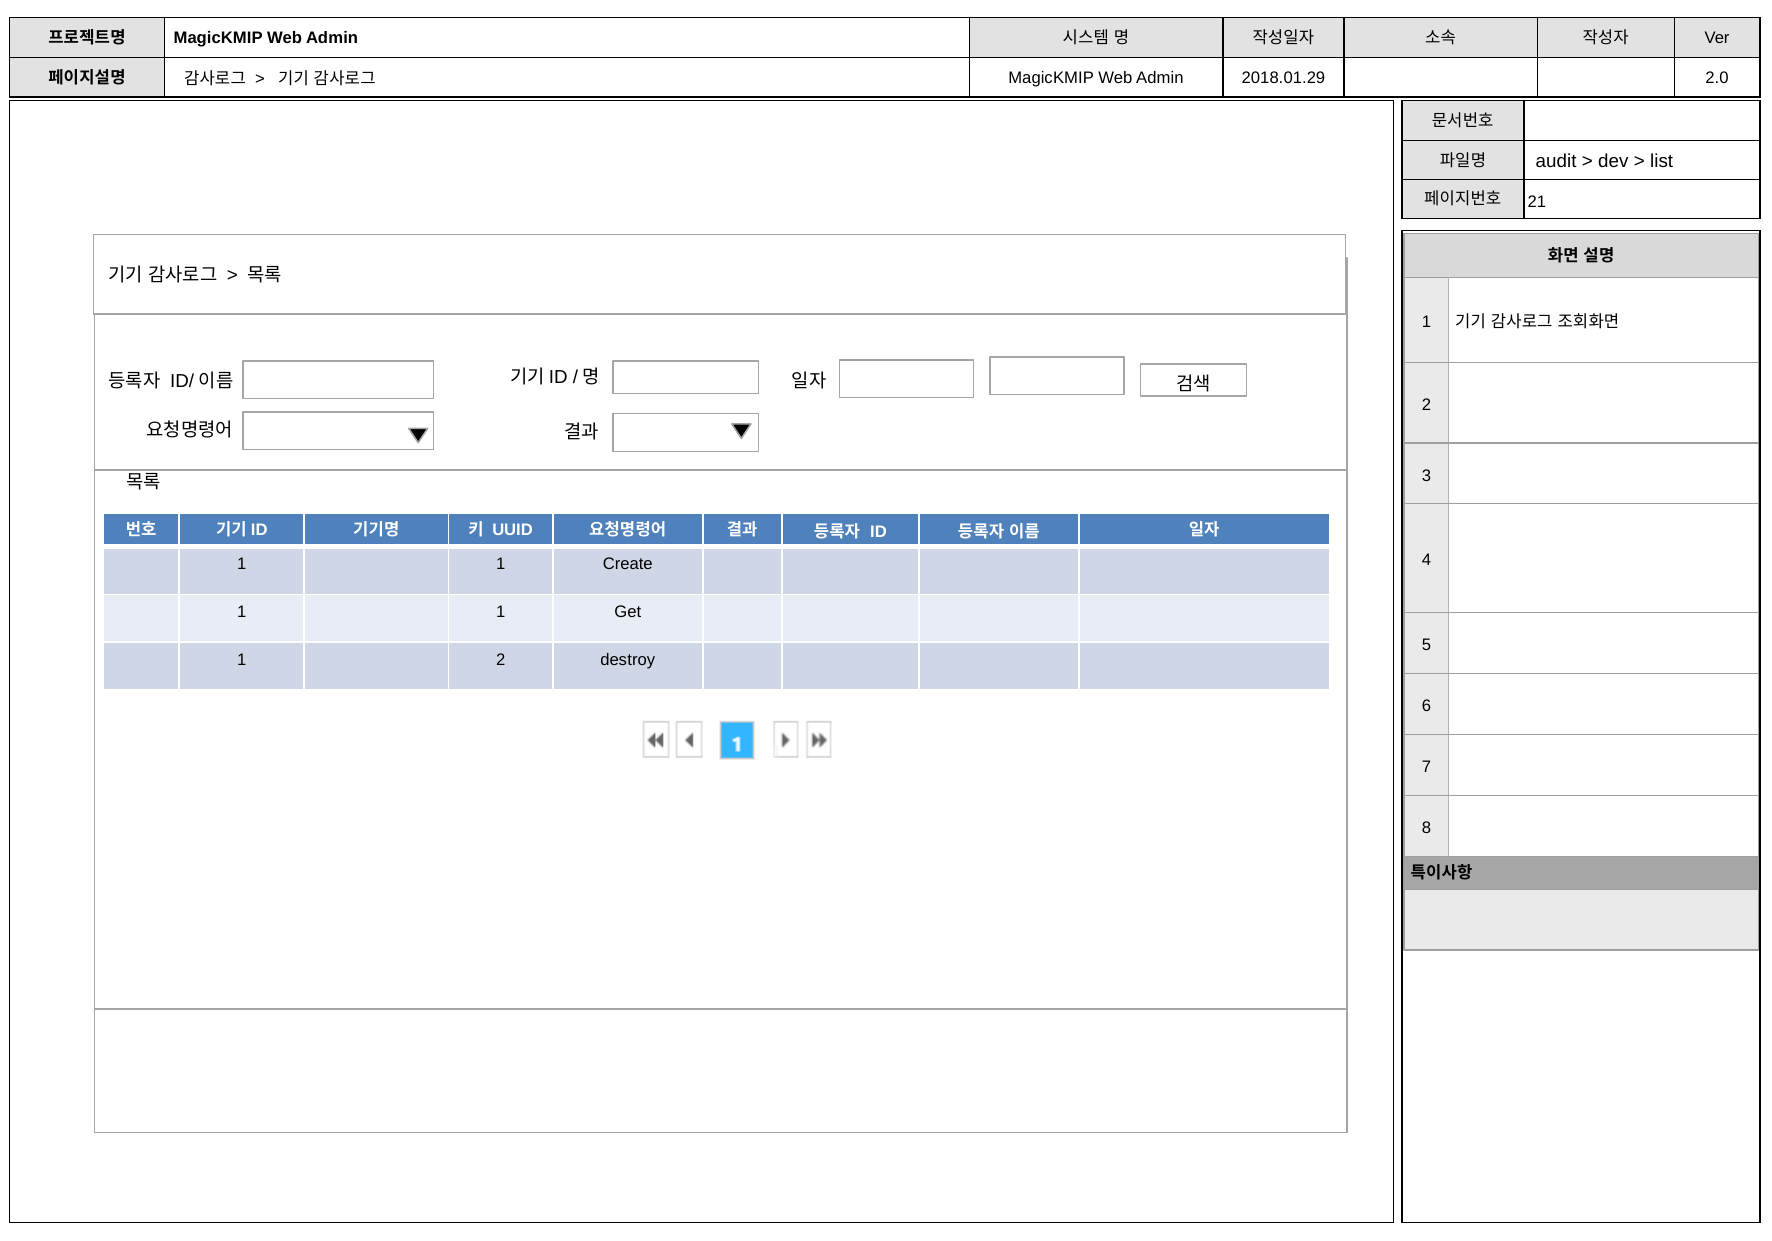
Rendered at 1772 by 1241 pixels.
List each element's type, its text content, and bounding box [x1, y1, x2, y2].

table_header 결과 [704, 514, 781, 544]
table_cell [1080, 549, 1329, 594]
table_cell [1449, 613, 1758, 673]
table_header 등록자 ID [783, 514, 918, 544]
table_cell [704, 549, 781, 594]
table_cell [305, 595, 448, 641]
table_cell [1449, 504, 1758, 612]
table_cell 특이사항 [1405, 857, 1758, 889]
text_box [94, 1009, 1347, 1133]
table_cell 5 [1405, 613, 1448, 673]
table_cell [104, 549, 178, 594]
table_header 화면 설명 [1405, 234, 1758, 277]
table_cell 1 [449, 549, 552, 594]
text_box [839, 359, 974, 398]
table_cell [704, 595, 781, 641]
table_cell 2 [449, 643, 552, 689]
table_cell 1 [1405, 278, 1448, 362]
table_cell [1449, 674, 1758, 734]
text_box [243, 360, 434, 399]
table_cell 1 [180, 643, 303, 689]
table_cell [305, 549, 448, 594]
table_cell 8 [1405, 796, 1448, 856]
text_box 요청명령어 [107, 417, 234, 456]
text_box 등록자 ID/이름 [103, 368, 234, 398]
table_cell [920, 643, 1078, 689]
text_box 결과 [505, 419, 599, 450]
text_box 기기 감사로그 > 목록 [93, 234, 1346, 315]
table_header 등록자 이름 [920, 514, 1078, 544]
table_cell Create [554, 549, 702, 594]
table_cell [920, 549, 1078, 594]
text_box [243, 411, 434, 450]
table_cell [104, 643, 178, 689]
table_cell [1449, 796, 1758, 856]
table_cell [783, 643, 918, 689]
table_cell 3 [1405, 444, 1448, 503]
table_cell 1 [180, 549, 303, 594]
table_cell 1 [449, 595, 552, 641]
table_cell 1 [180, 595, 303, 641]
table_cell [104, 595, 178, 641]
text_box 검색 [1140, 364, 1247, 396]
picture [599, 707, 871, 774]
text_box [94, 469, 1347, 1009]
text_box [408, 428, 428, 443]
table_cell destroy [554, 643, 702, 689]
table_cell [1449, 363, 1758, 442]
table_cell 7 [1405, 735, 1448, 795]
table_header 키 UUID [449, 514, 552, 544]
table_cell 2 [1405, 363, 1448, 442]
table_cell Get [554, 595, 702, 641]
table_header 일자 [1080, 514, 1329, 544]
table_cell 4 [1405, 504, 1448, 612]
table_cell 6 [1405, 674, 1448, 734]
text_box [731, 423, 752, 439]
text_box [94, 258, 1347, 469]
text_box [612, 413, 759, 452]
text_box 일자 [759, 368, 827, 391]
text_box 감사로그 > 기기 감사로그 [169, 60, 709, 92]
table_header 요청명령어 [554, 514, 702, 544]
table_cell [1449, 735, 1758, 795]
table_cell [1405, 890, 1758, 949]
table_header 기기명 [305, 514, 448, 544]
table_cell [1080, 643, 1329, 689]
text_box audit > dev > list [1535, 148, 1732, 172]
table_cell [305, 643, 448, 689]
table_header 기기ID [180, 514, 303, 544]
table_cell [704, 643, 781, 689]
table_header 번호 [104, 514, 178, 544]
table_cell [1080, 595, 1329, 641]
table_cell 기기 감사로그 조회화면 [1449, 278, 1758, 362]
table_cell [1449, 444, 1758, 503]
table_cell [920, 595, 1078, 641]
text_box [612, 361, 759, 394]
text_box [989, 357, 1125, 395]
table_cell [783, 549, 918, 594]
text_box 기기ID /명 [466, 364, 600, 390]
text_box 목록 [126, 469, 178, 493]
table_cell [783, 595, 918, 641]
